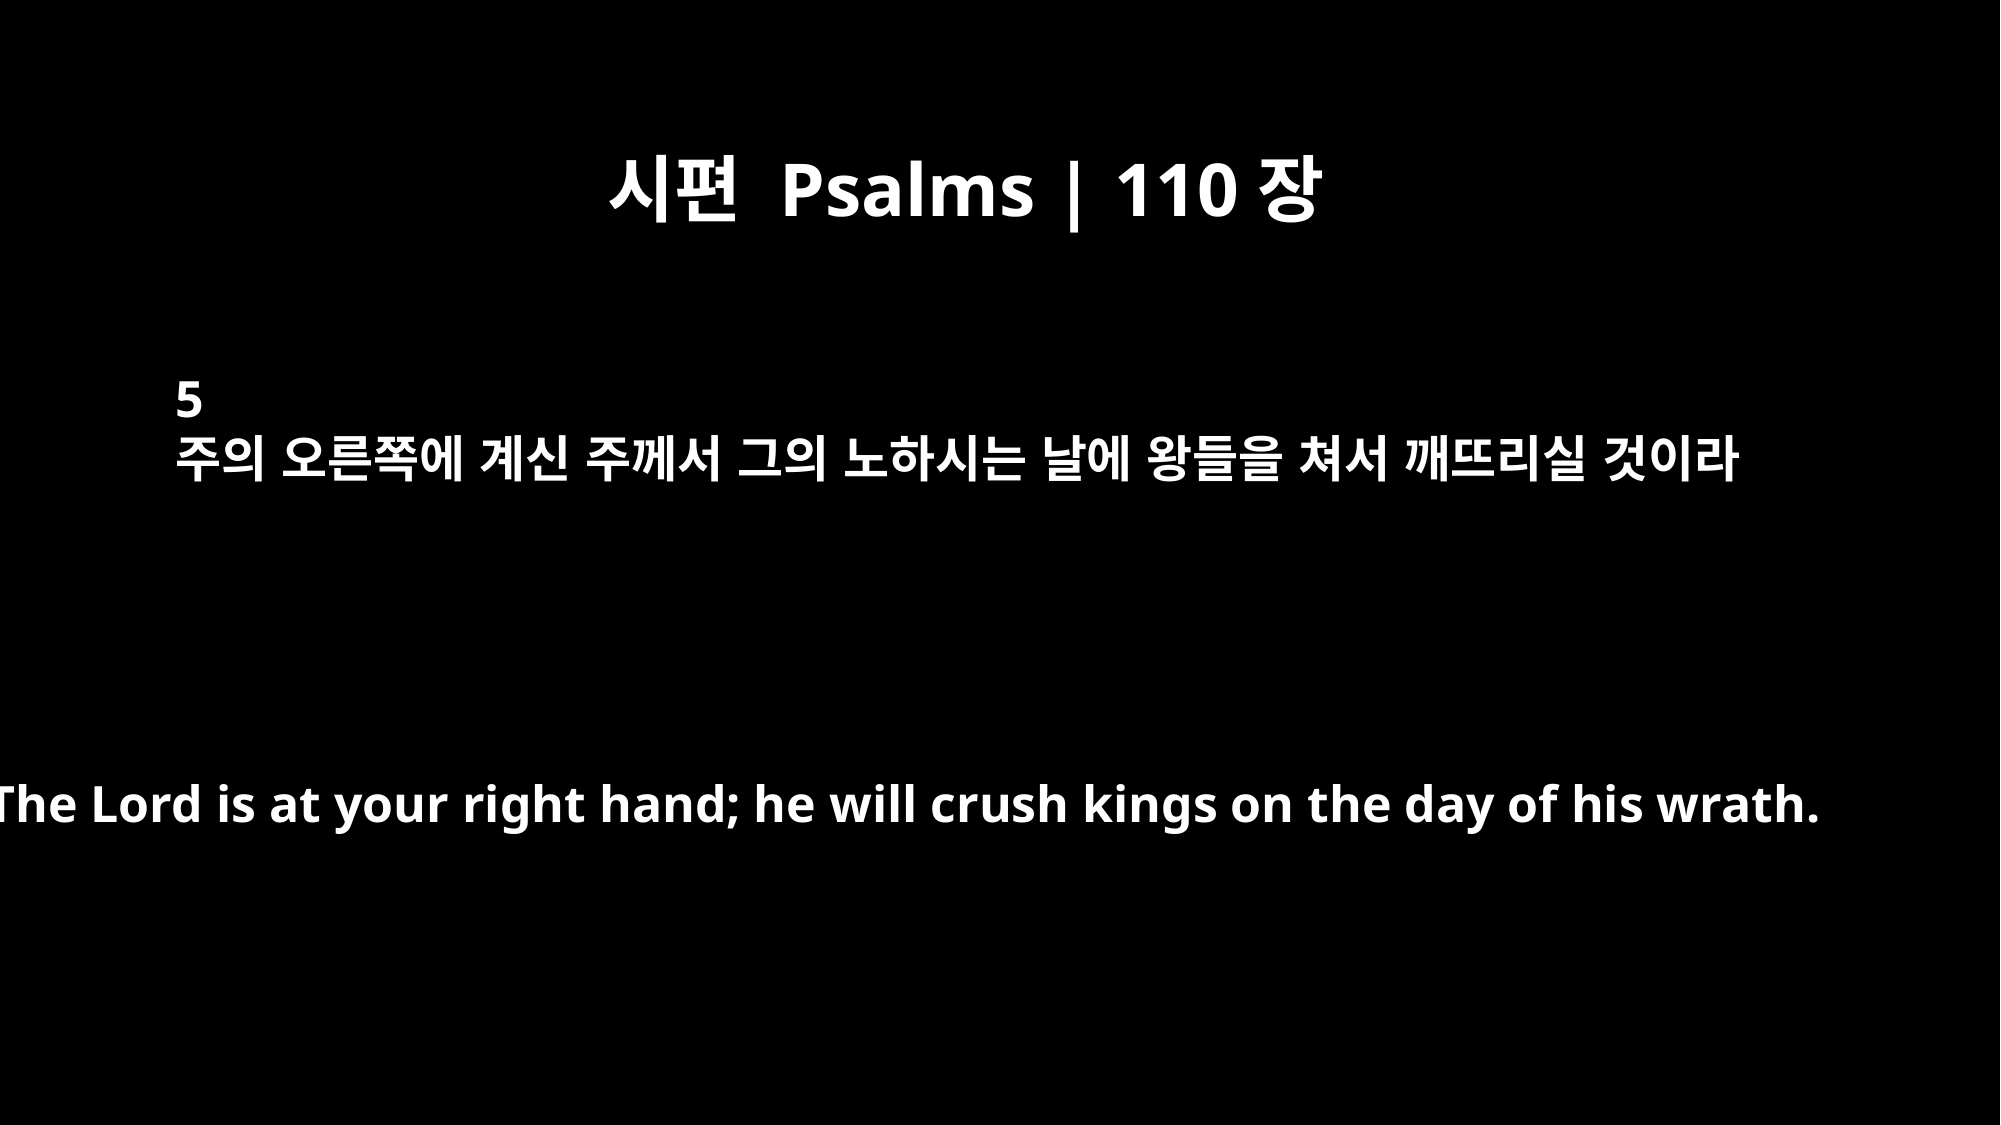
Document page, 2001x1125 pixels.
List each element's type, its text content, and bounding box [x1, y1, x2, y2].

text_box 5 주의 오른쪽에 계신 주께서 그의 노하시는 날에 왕들을 쳐서 깨뜨리실 것이라 [160, 359, 1757, 495]
text_box The Lord is at your right hand; he will crush kings on the day of his wrath. [0, 764, 1836, 840]
text_box 시편 Psalms | 110장 [592, 136, 1340, 239]
